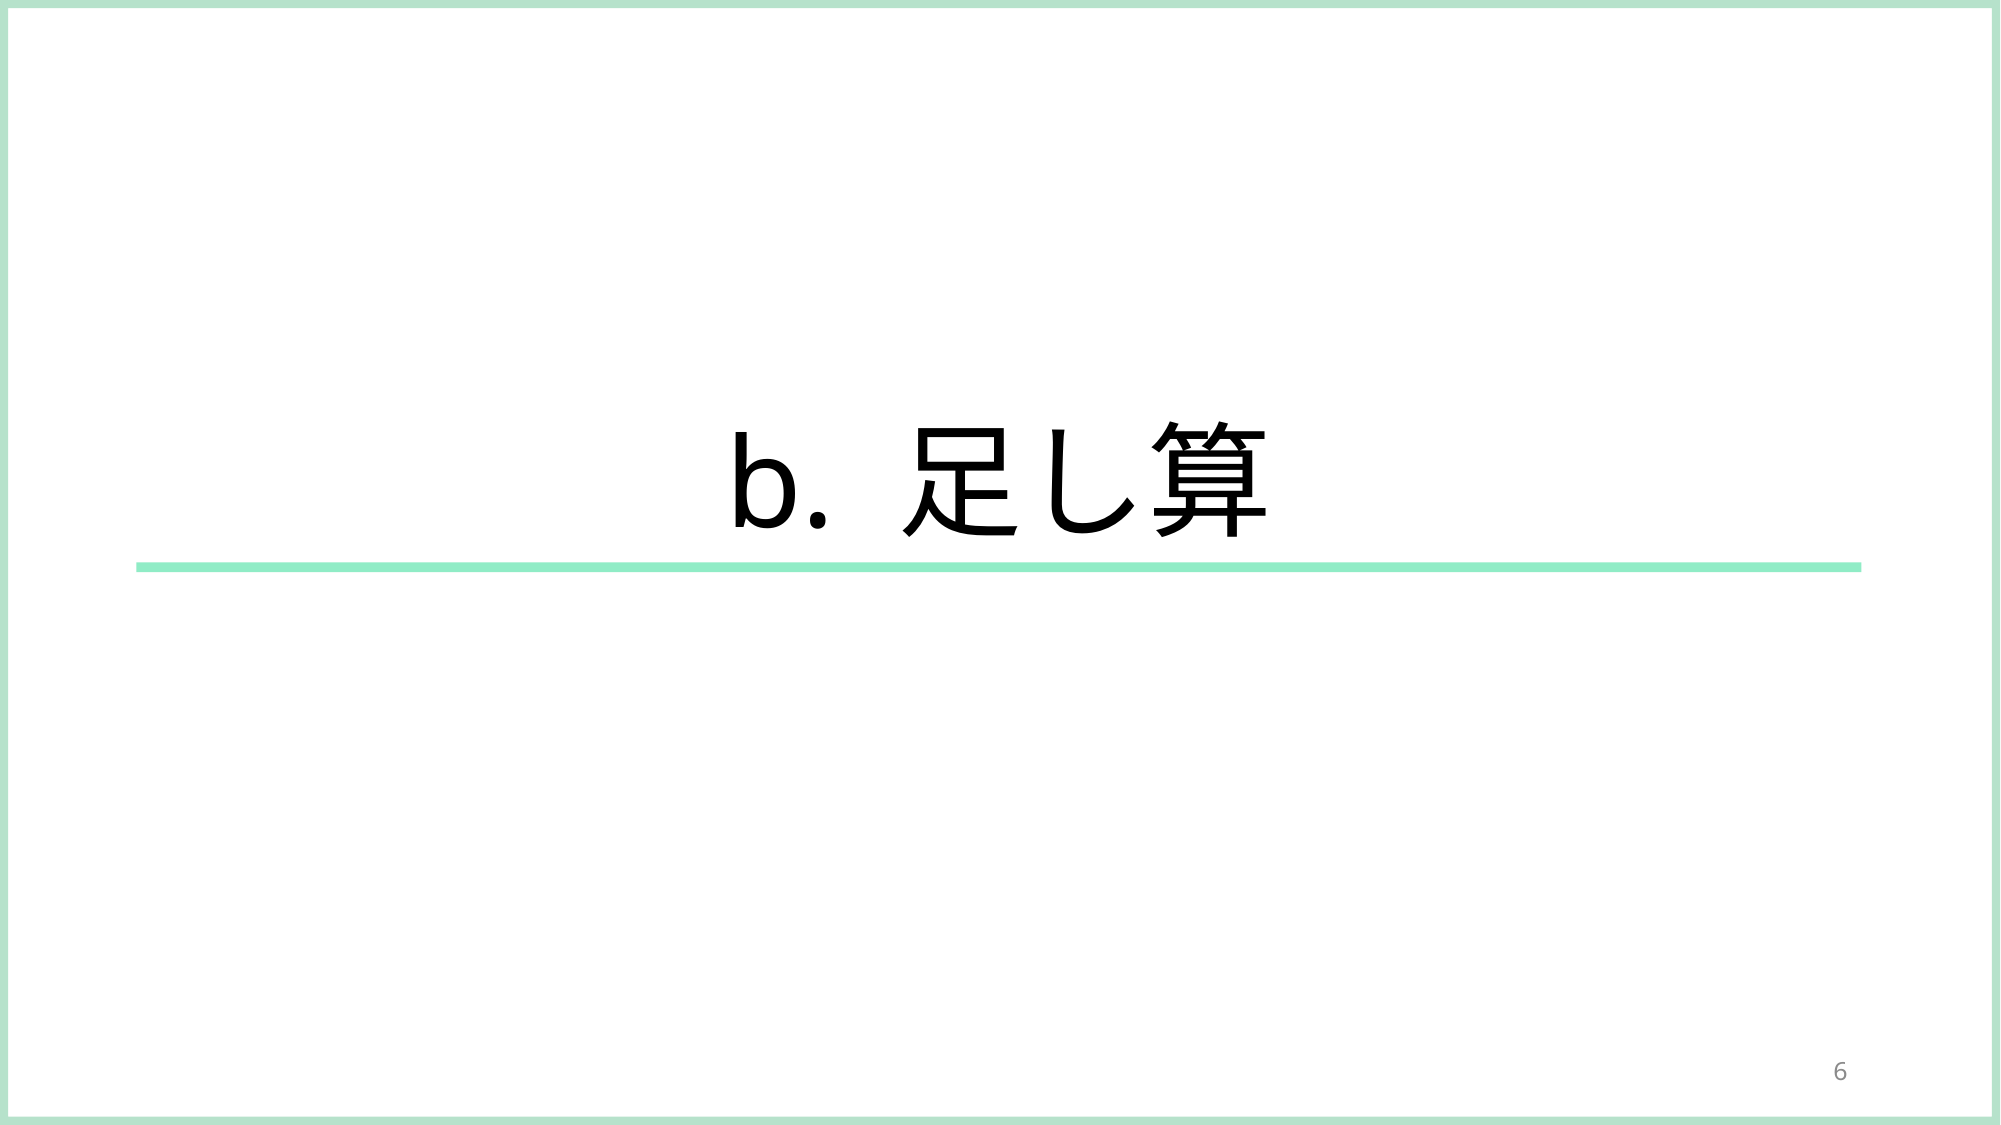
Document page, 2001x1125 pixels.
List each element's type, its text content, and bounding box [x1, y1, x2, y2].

title b. 足し算 [136, 94, 1862, 563]
slide_number 6 [1412, 1042, 1863, 1103]
